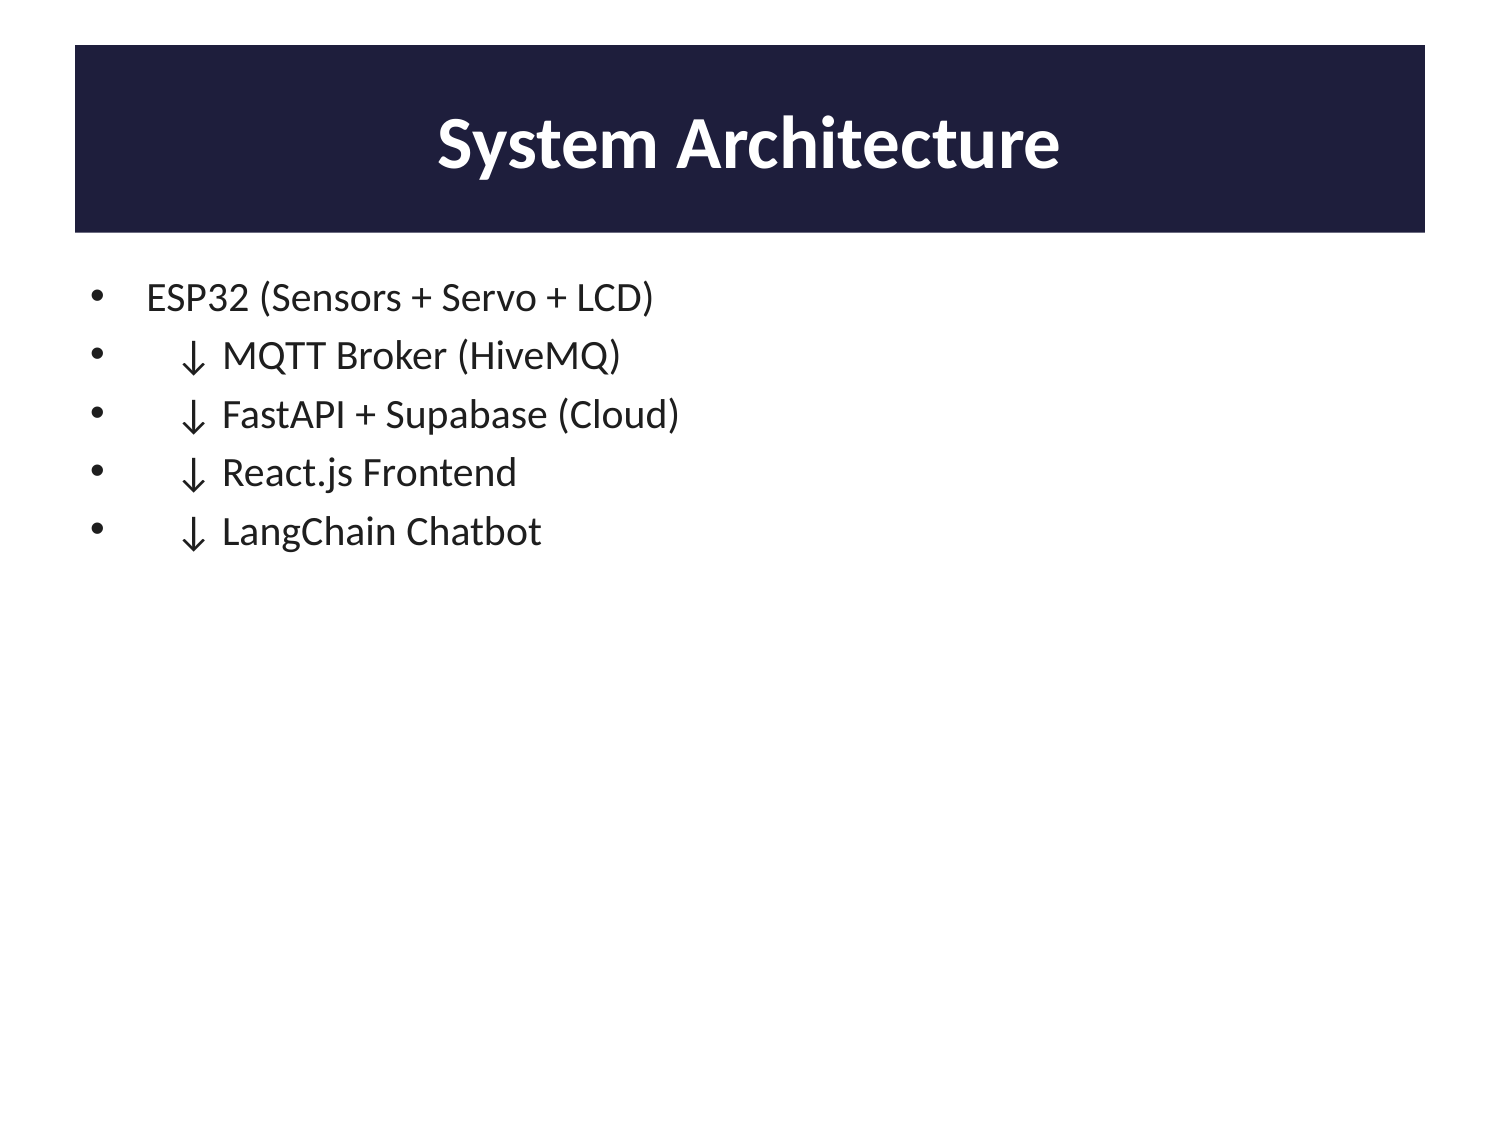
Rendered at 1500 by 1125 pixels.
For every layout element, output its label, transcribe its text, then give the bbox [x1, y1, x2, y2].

title System Architecture [75, 45, 1425, 233]
list ESP32 (Sensors + Servo + LCD) ↓ MQTT Broker (HiveMQ) ↓ FastAPI + Supabase (Cloud) ↓ React.js Frontend ↓ LangChain Chatbot [75, 262, 1425, 1005]
